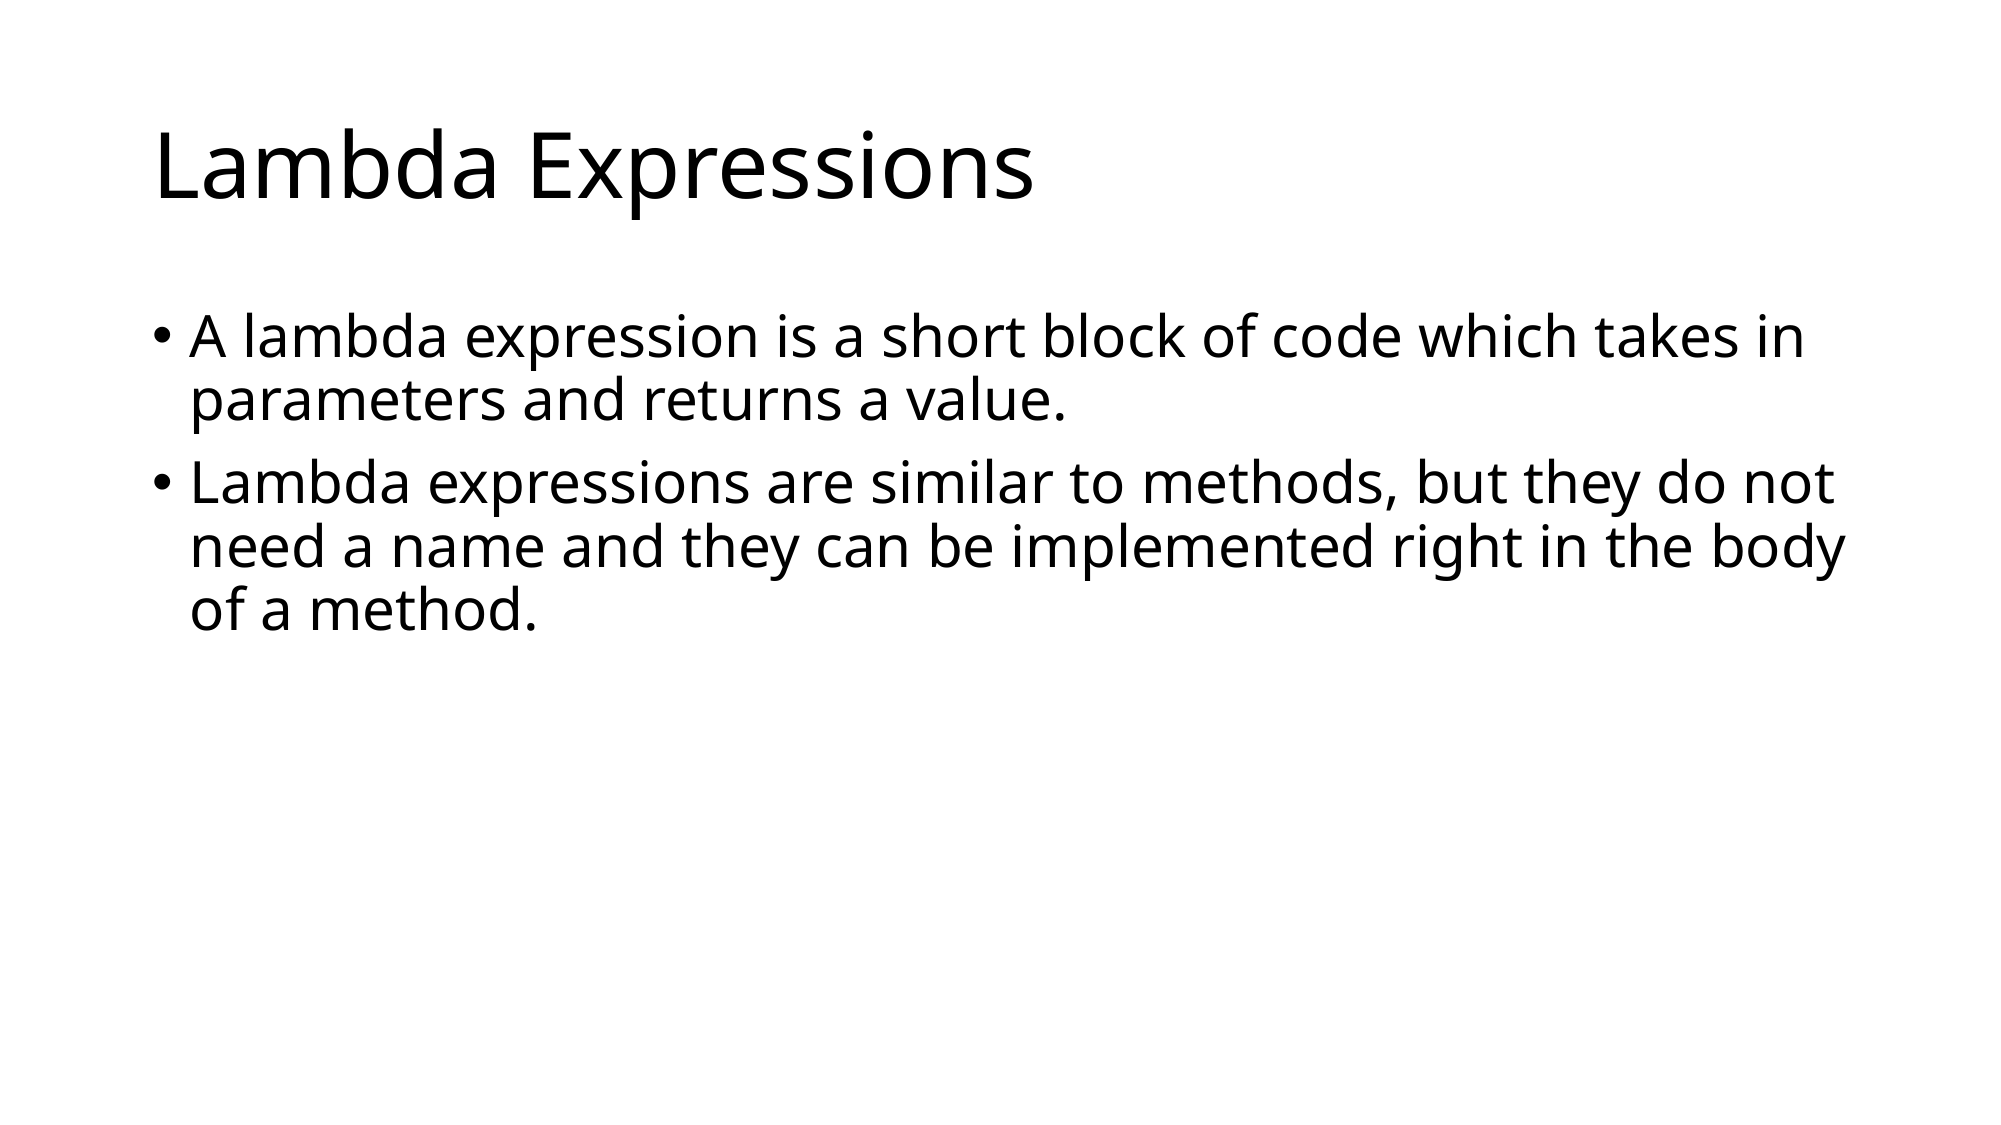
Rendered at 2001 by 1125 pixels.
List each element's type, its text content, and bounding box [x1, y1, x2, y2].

list A lambda expression is a short block of code which takes in parameters and returns a value. Lambda expressions are similar to methods, but they do not need a name and they can be implemented right in the body of a method. [137, 299, 1863, 1014]
title Lambda Expressions [137, 59, 1863, 278]
